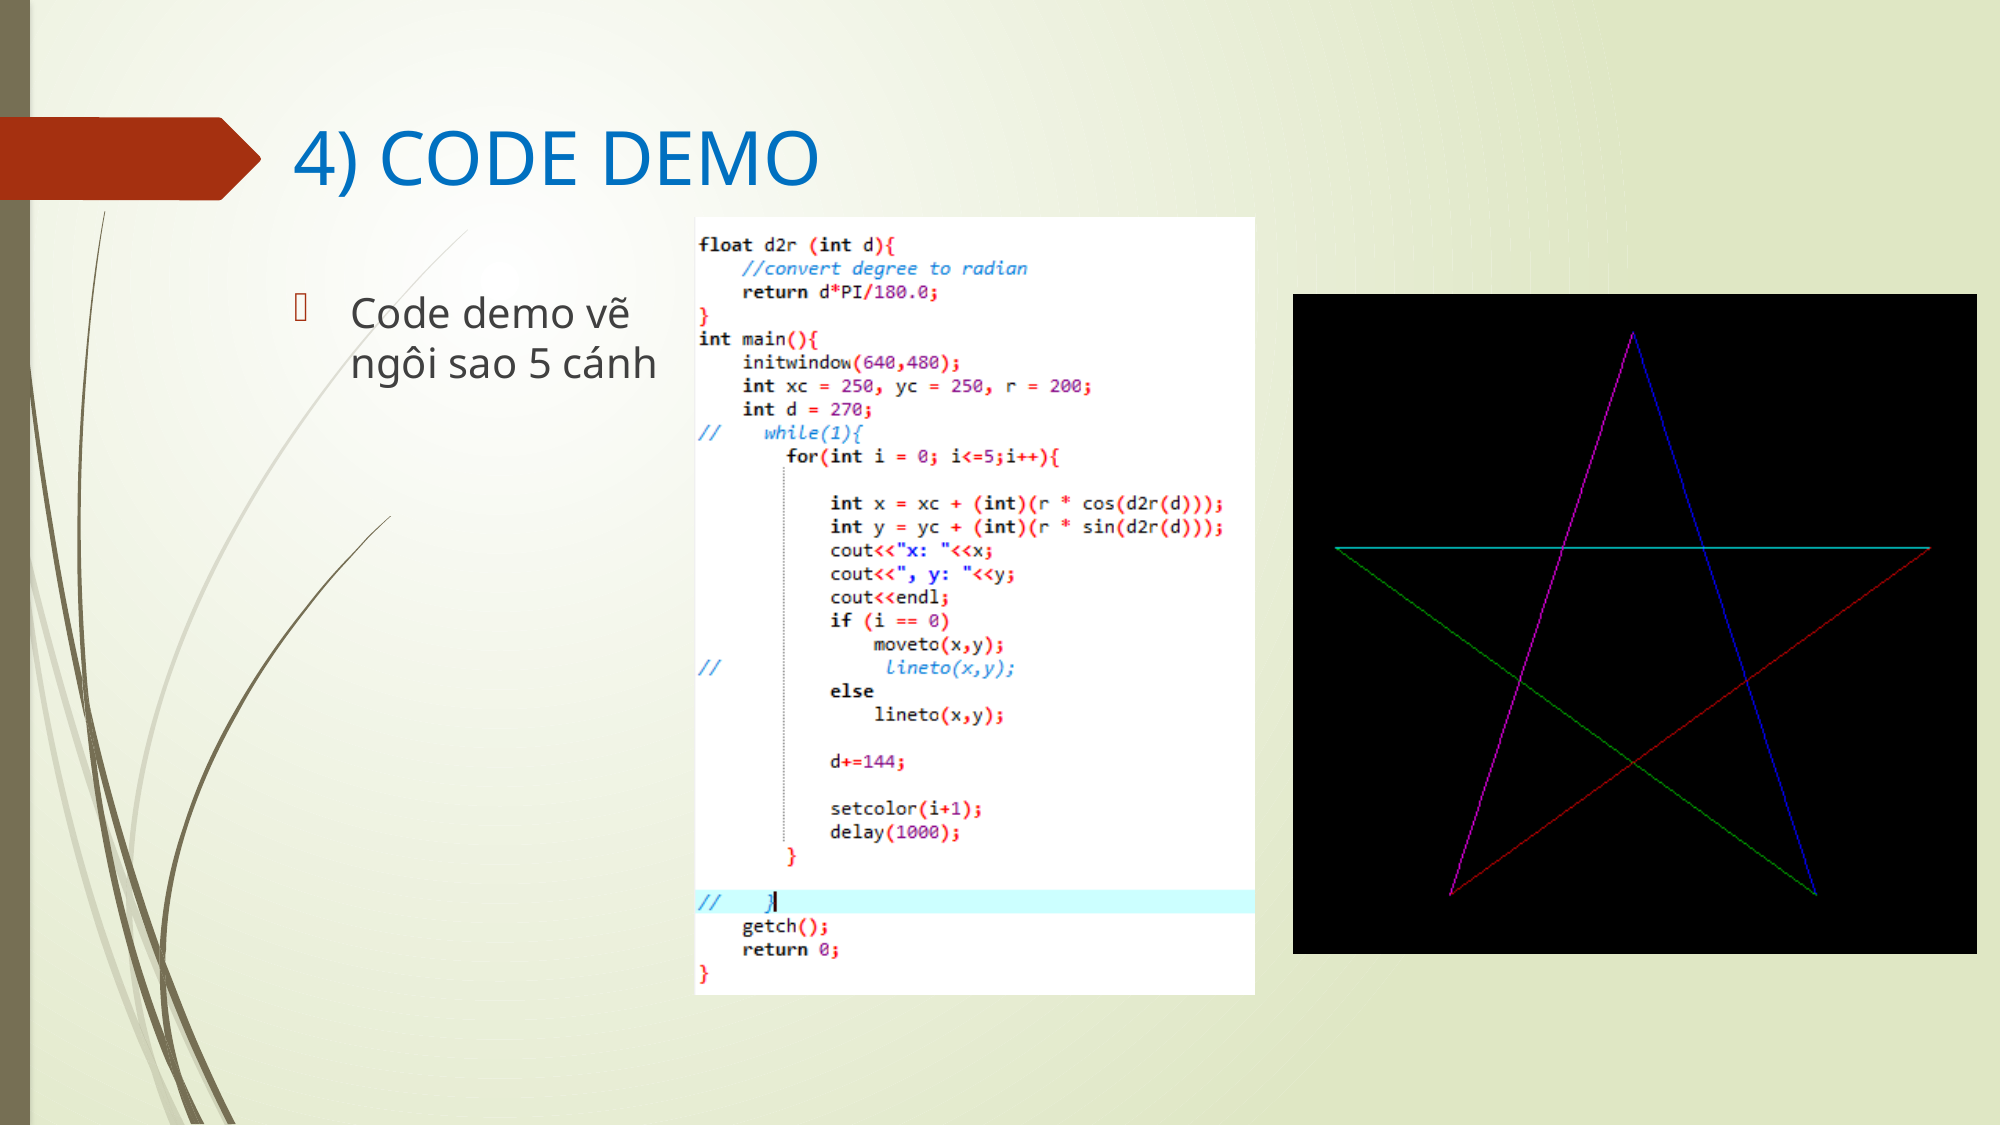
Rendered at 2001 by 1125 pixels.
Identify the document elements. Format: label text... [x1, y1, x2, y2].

picture [1293, 294, 1977, 955]
title 4) CODE DEMO [279, 102, 1888, 313]
list Code demo vẽ ngôi sao 5 cánh [279, 279, 683, 970]
picture [694, 217, 1255, 995]
